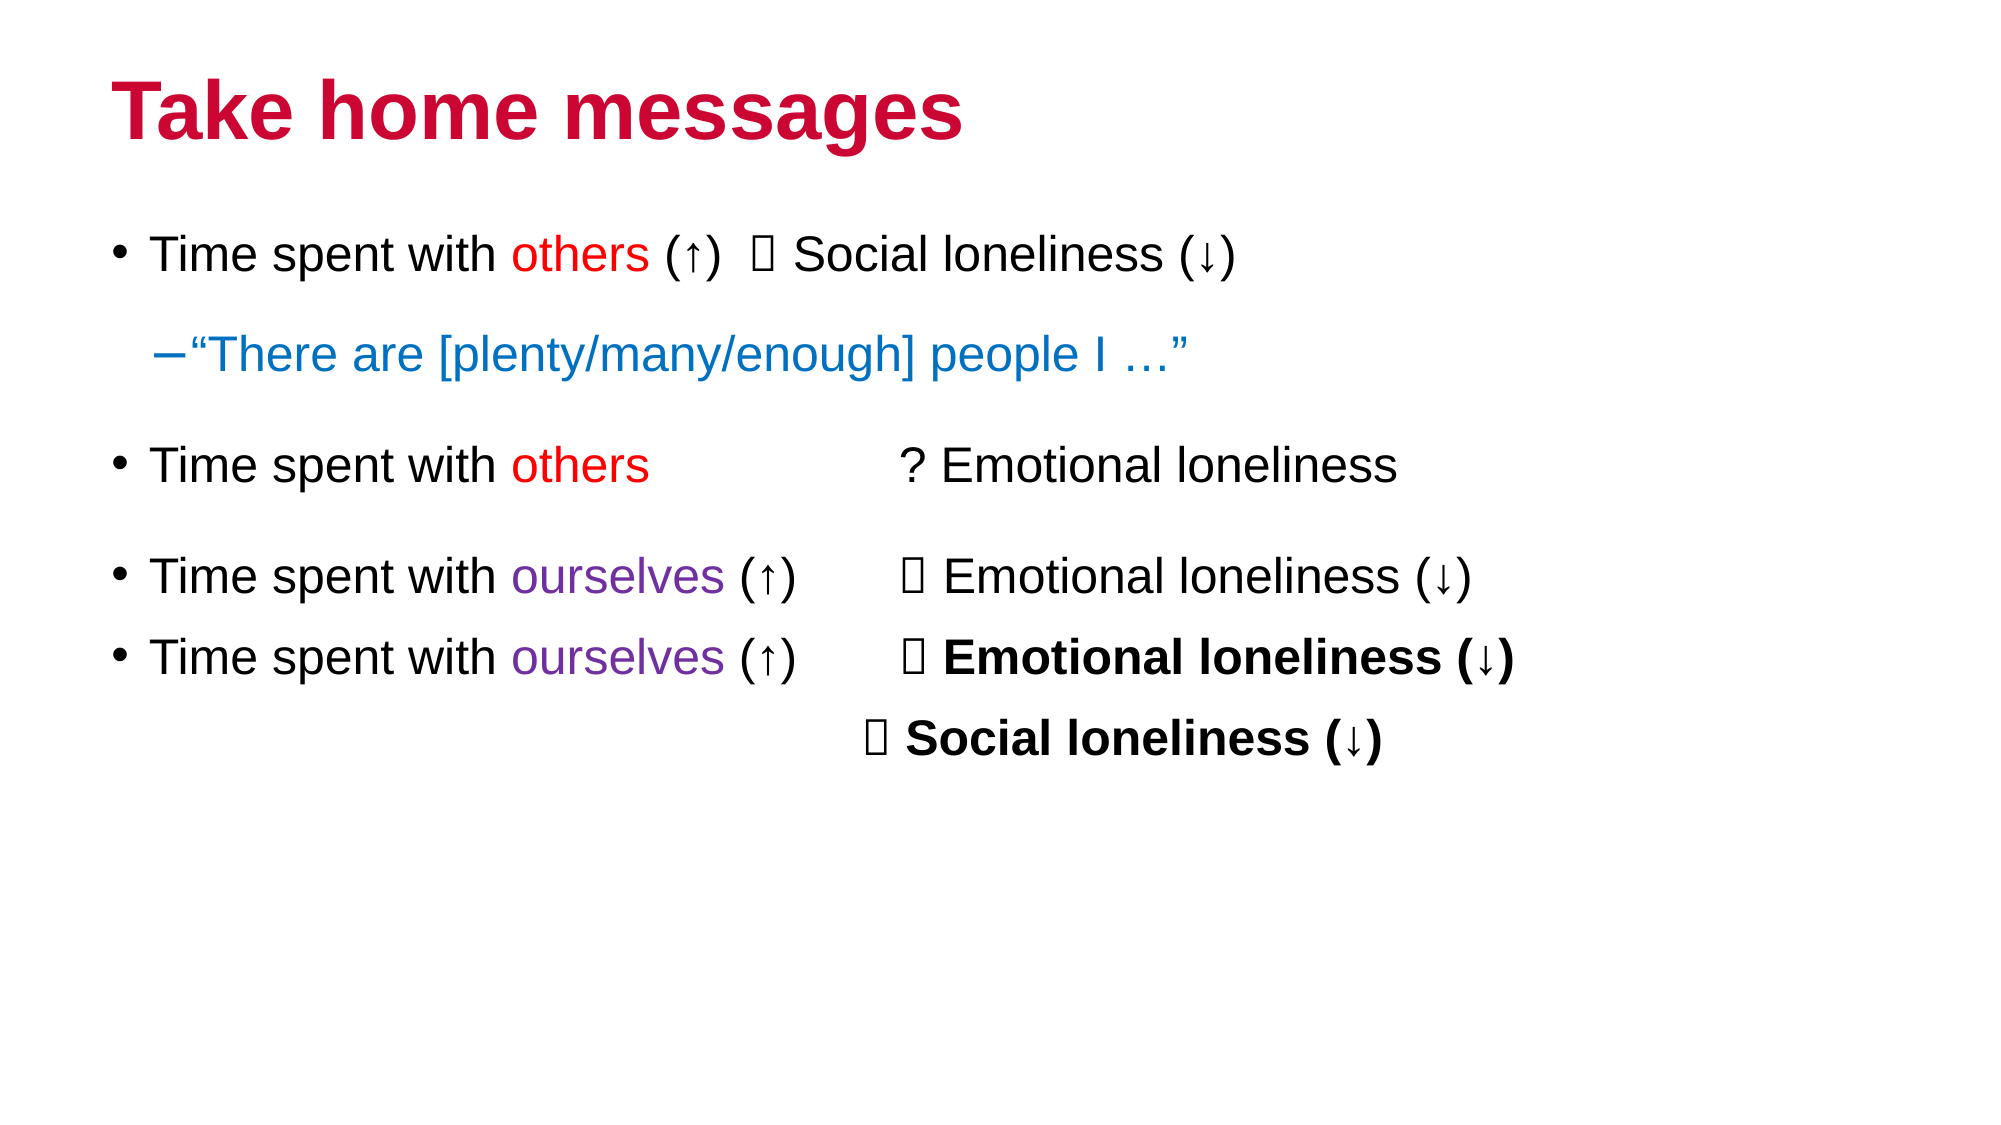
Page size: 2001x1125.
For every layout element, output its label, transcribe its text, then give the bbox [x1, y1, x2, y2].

title Take home messages [96, 59, 1888, 184]
list Time spent with others (↑)  Social loneliness (↓) “There are [plenty/many/enough] people I …” Time spent with others ? Emotional loneliness Time spent with ourselves (↑)  Emotional loneliness (↓) Time spent with ourselves (↑)  Emotional loneliness (↓)  Social loneliness (↓) [96, 184, 1888, 1009]
